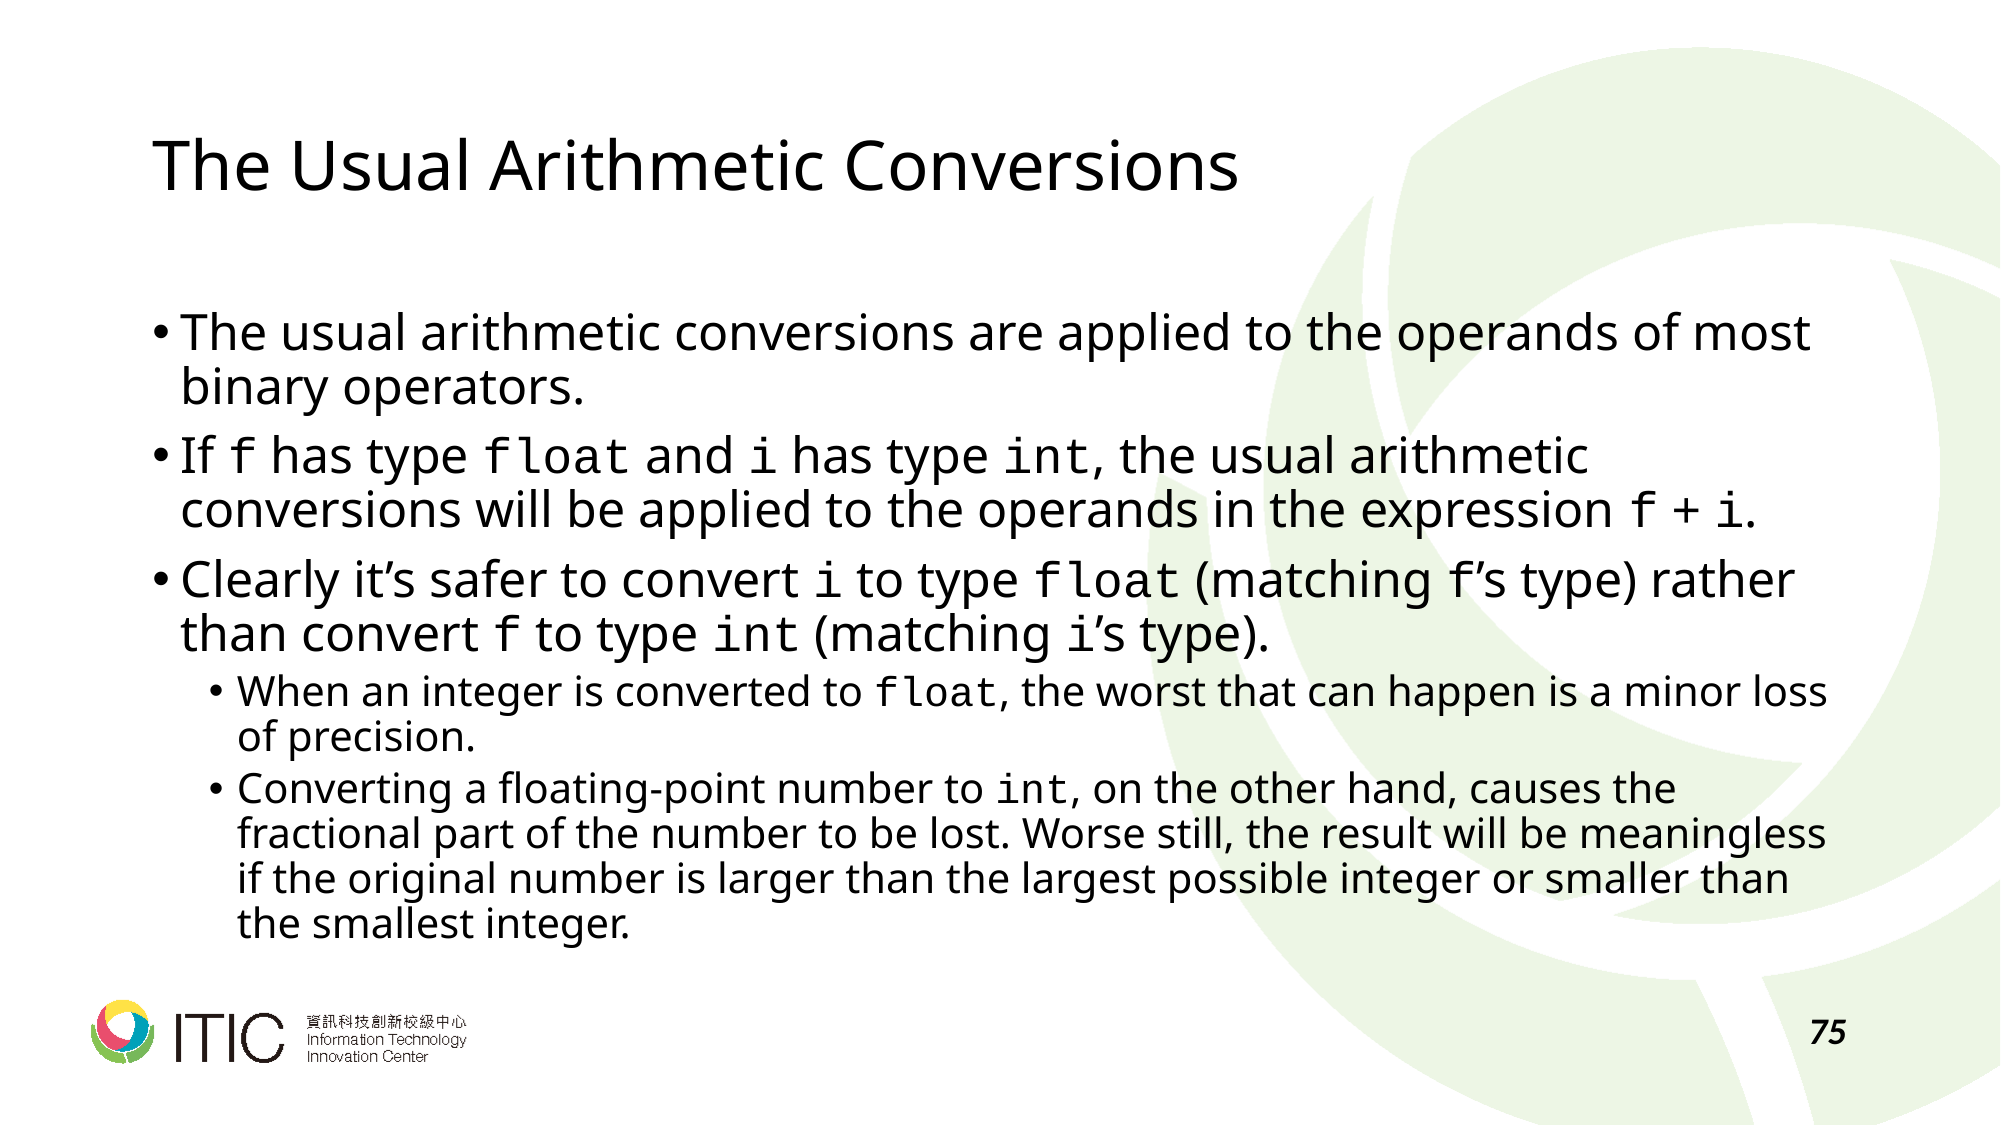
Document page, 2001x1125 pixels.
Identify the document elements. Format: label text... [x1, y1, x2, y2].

picture [0, 0, 2001, 1125]
title The Usual Arithmetic Conversions [137, 59, 1863, 278]
list The usual arithmetic conversions are applied to the operands of most binary operators. If f has type float and i has type int, the usual arithmetic conversions will be applied to the operands in the expression f + i. Clearly it’s safer to convert i to type float (matching f’s type) rather than convert f to type int (matching i’s type). When an integer is converted to float, the worst that can happen is a minor loss of precision. Converting a floating-point number to int, on the other hand, causes the fractional part of the number to be lost. Worse still, the result will be meaningless if the original number is larger than the largest possible integer or smaller than the smallest integer. [137, 299, 1863, 1014]
